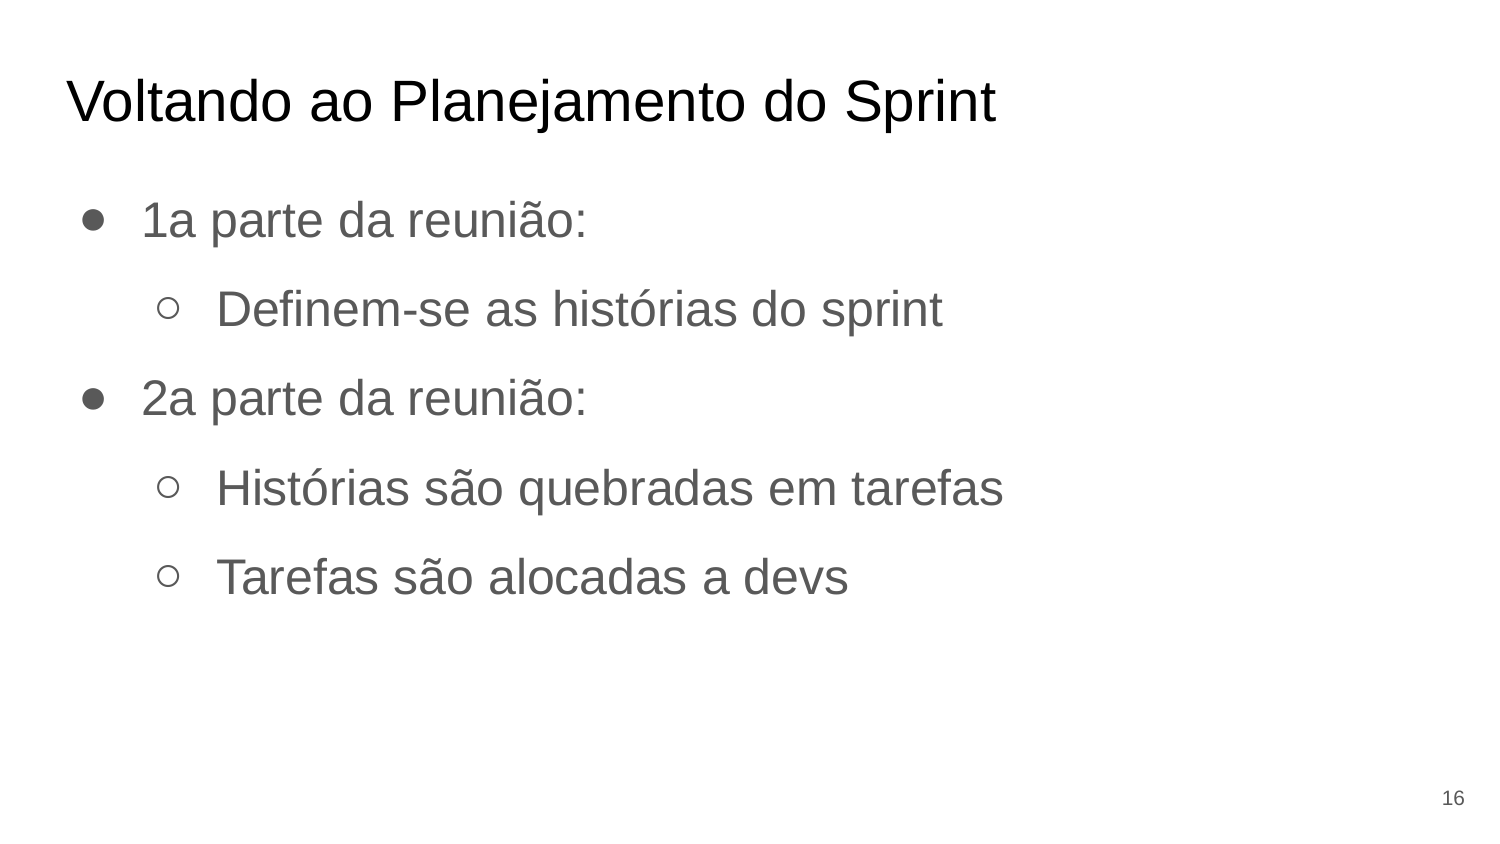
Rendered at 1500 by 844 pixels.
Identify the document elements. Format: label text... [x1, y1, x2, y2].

list 1a parte da reunião: Definem-se as histórias do sprint 2a parte da reunião: Histórias são quebradas em tarefas Tarefas são alocadas a devs [51, 164, 1449, 299]
slide_number 16 [1389, 764, 1480, 830]
title Voltando ao Planejamento do Sprint [51, 48, 1449, 142]
